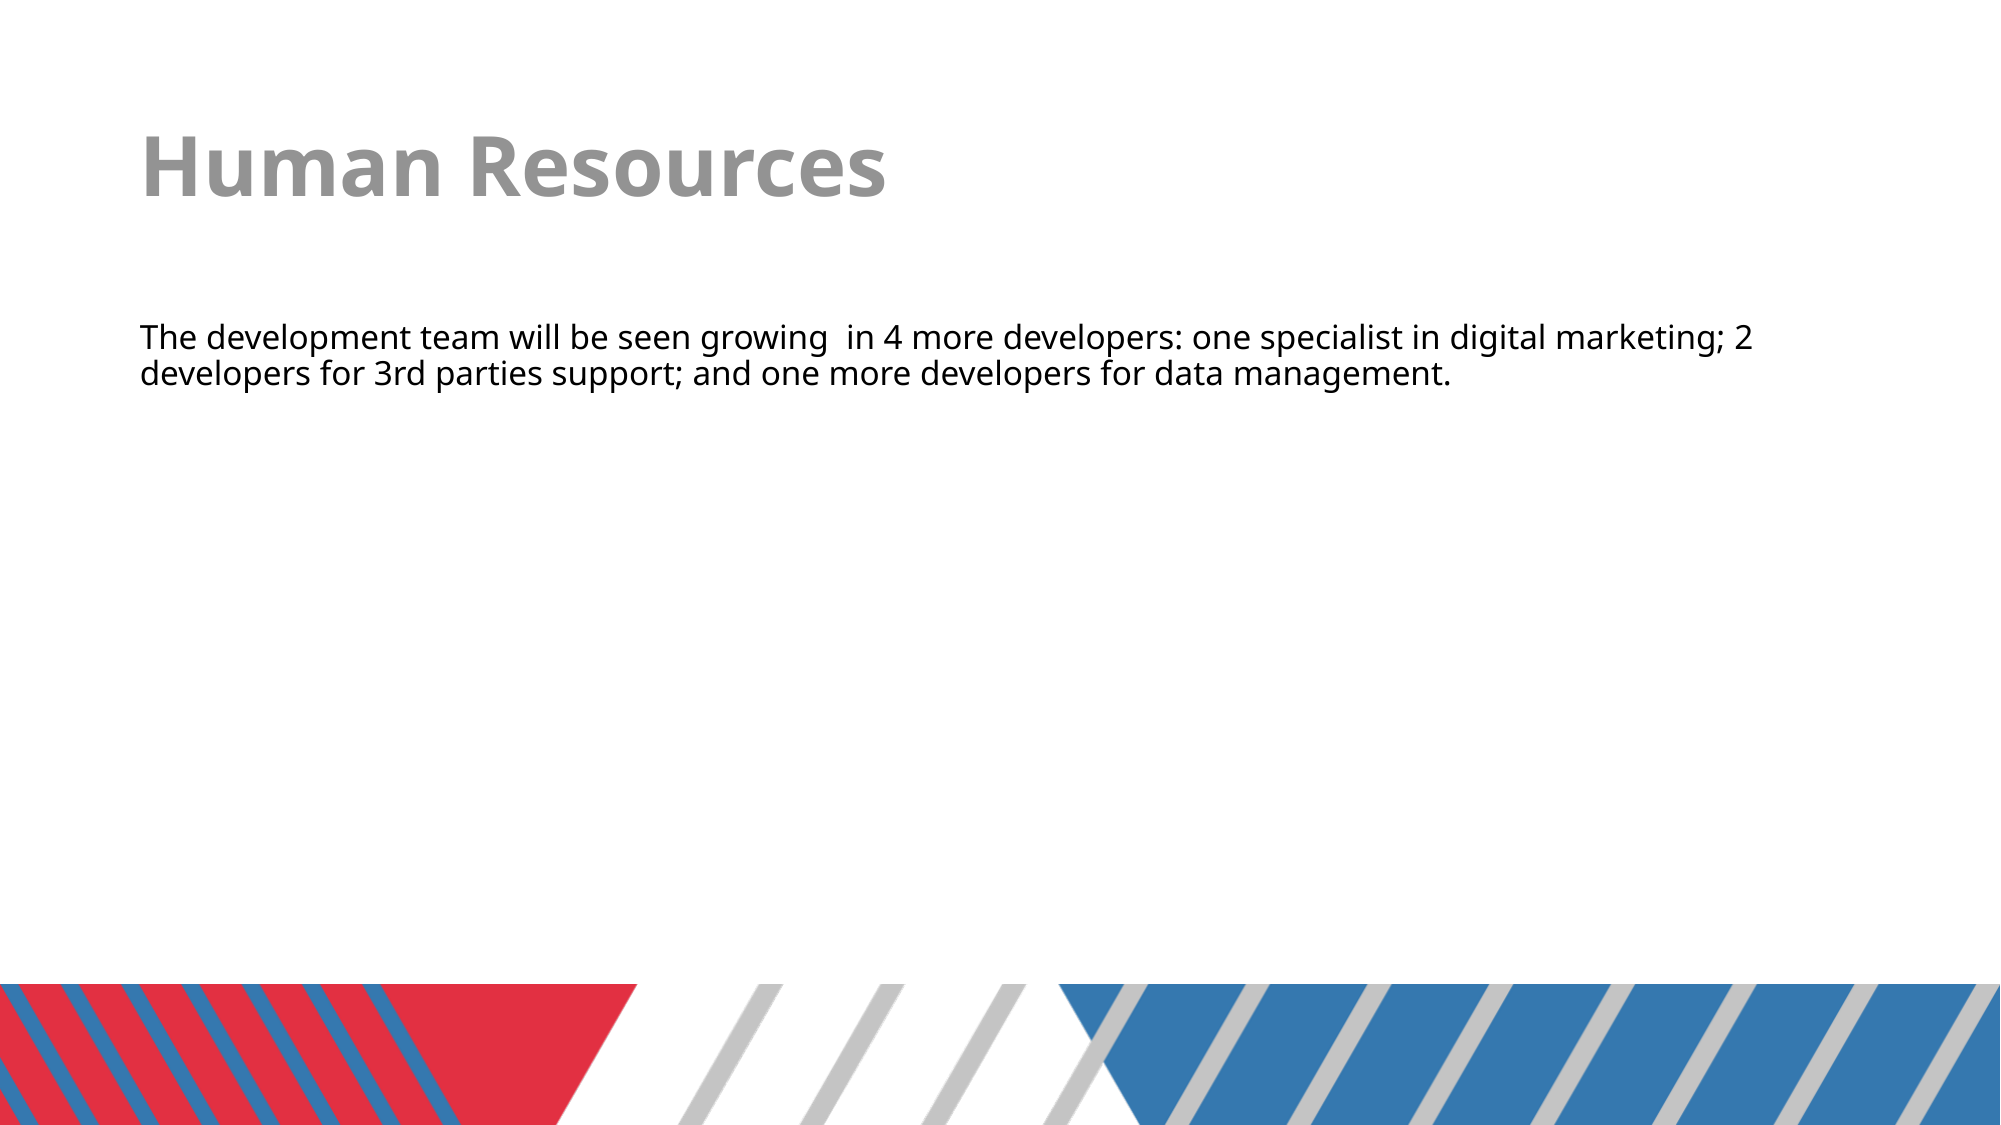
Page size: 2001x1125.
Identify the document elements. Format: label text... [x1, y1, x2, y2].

title Human Resources [125, 117, 1863, 224]
picture [0, 984, 2000, 1125]
text_box The development team will be seen growing in 4 more developers: one specialist in digital marketing; 2 developers for 3rd parties support; and one more developers for data management. [124, 313, 1935, 918]
